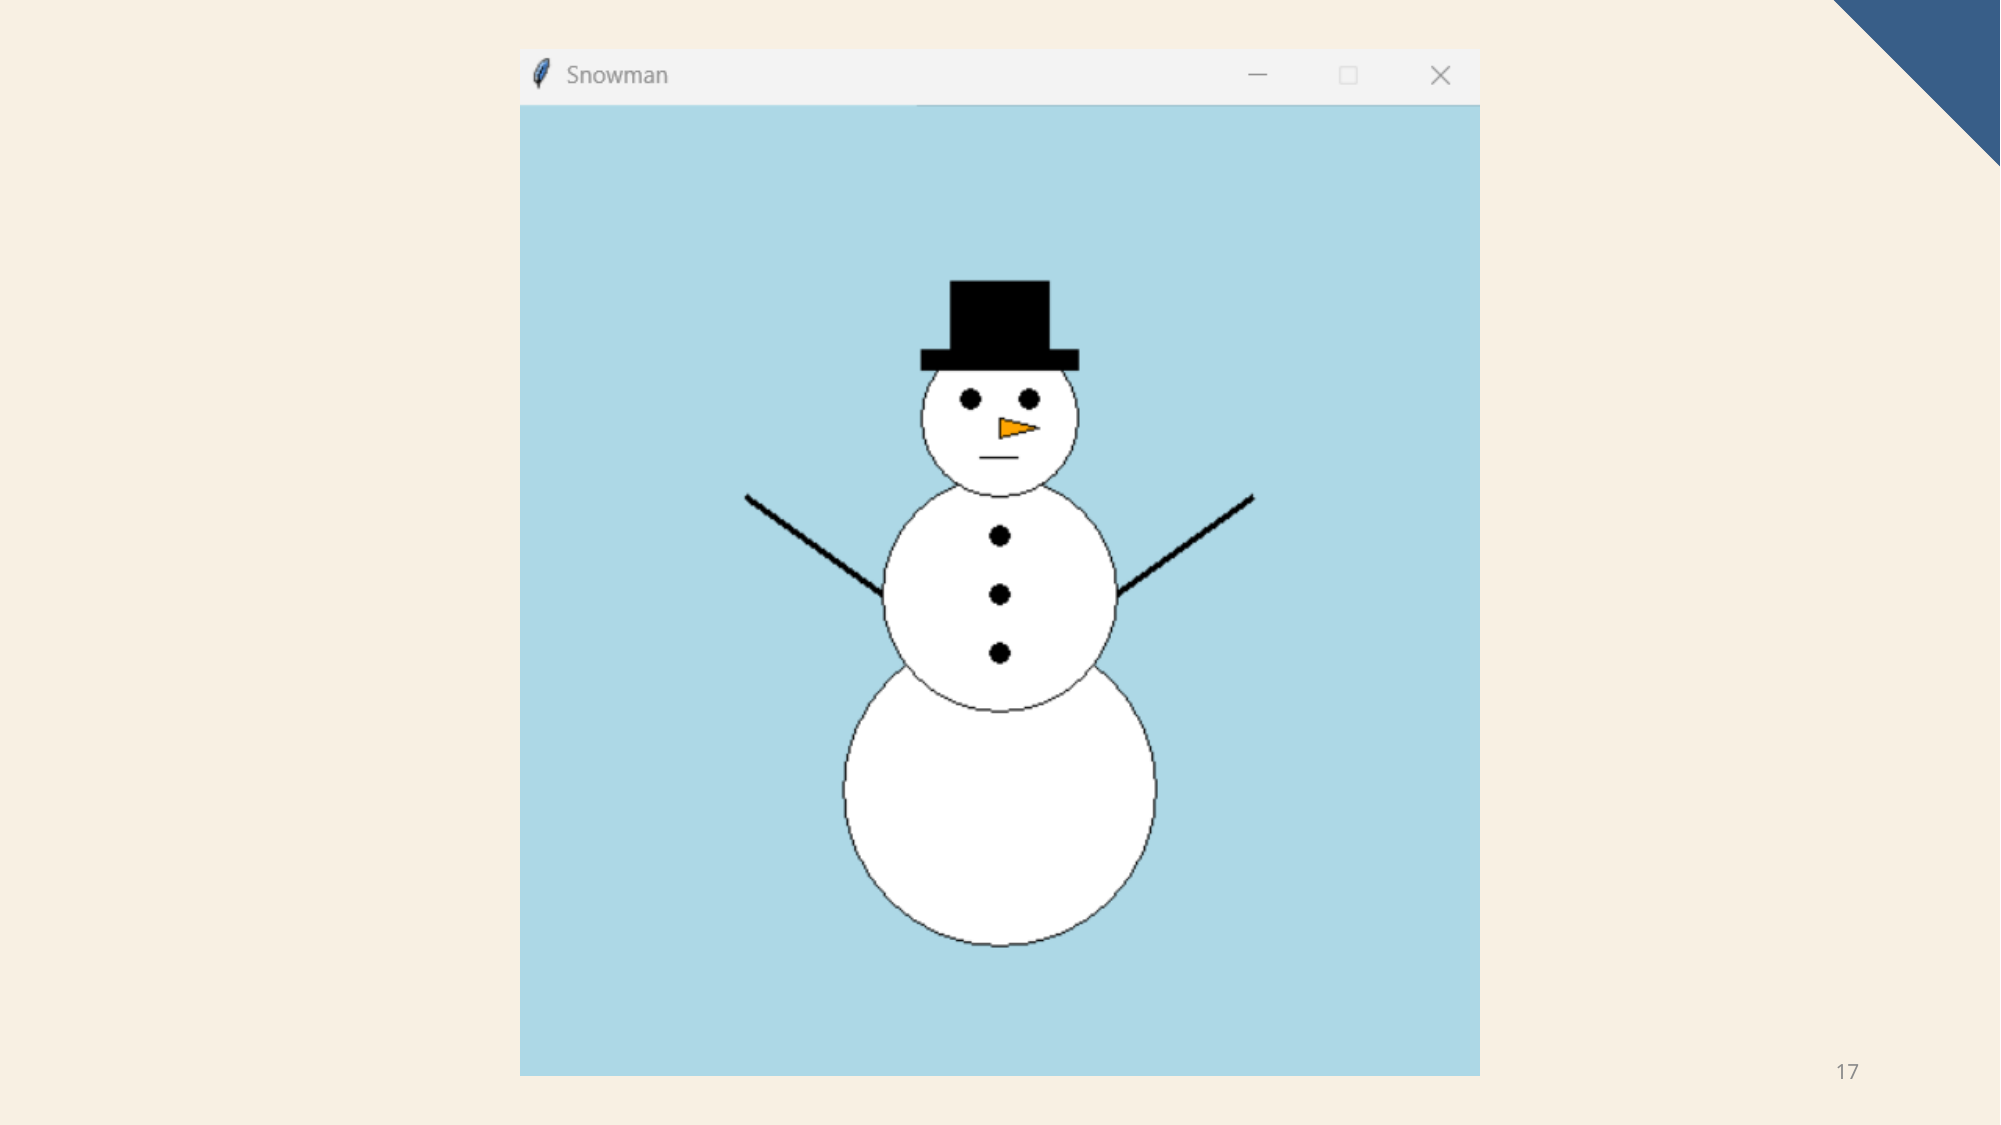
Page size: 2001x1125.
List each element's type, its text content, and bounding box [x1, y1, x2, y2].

picture [520, 49, 1480, 1076]
slide_number 17 [1799, 1042, 1875, 1103]
